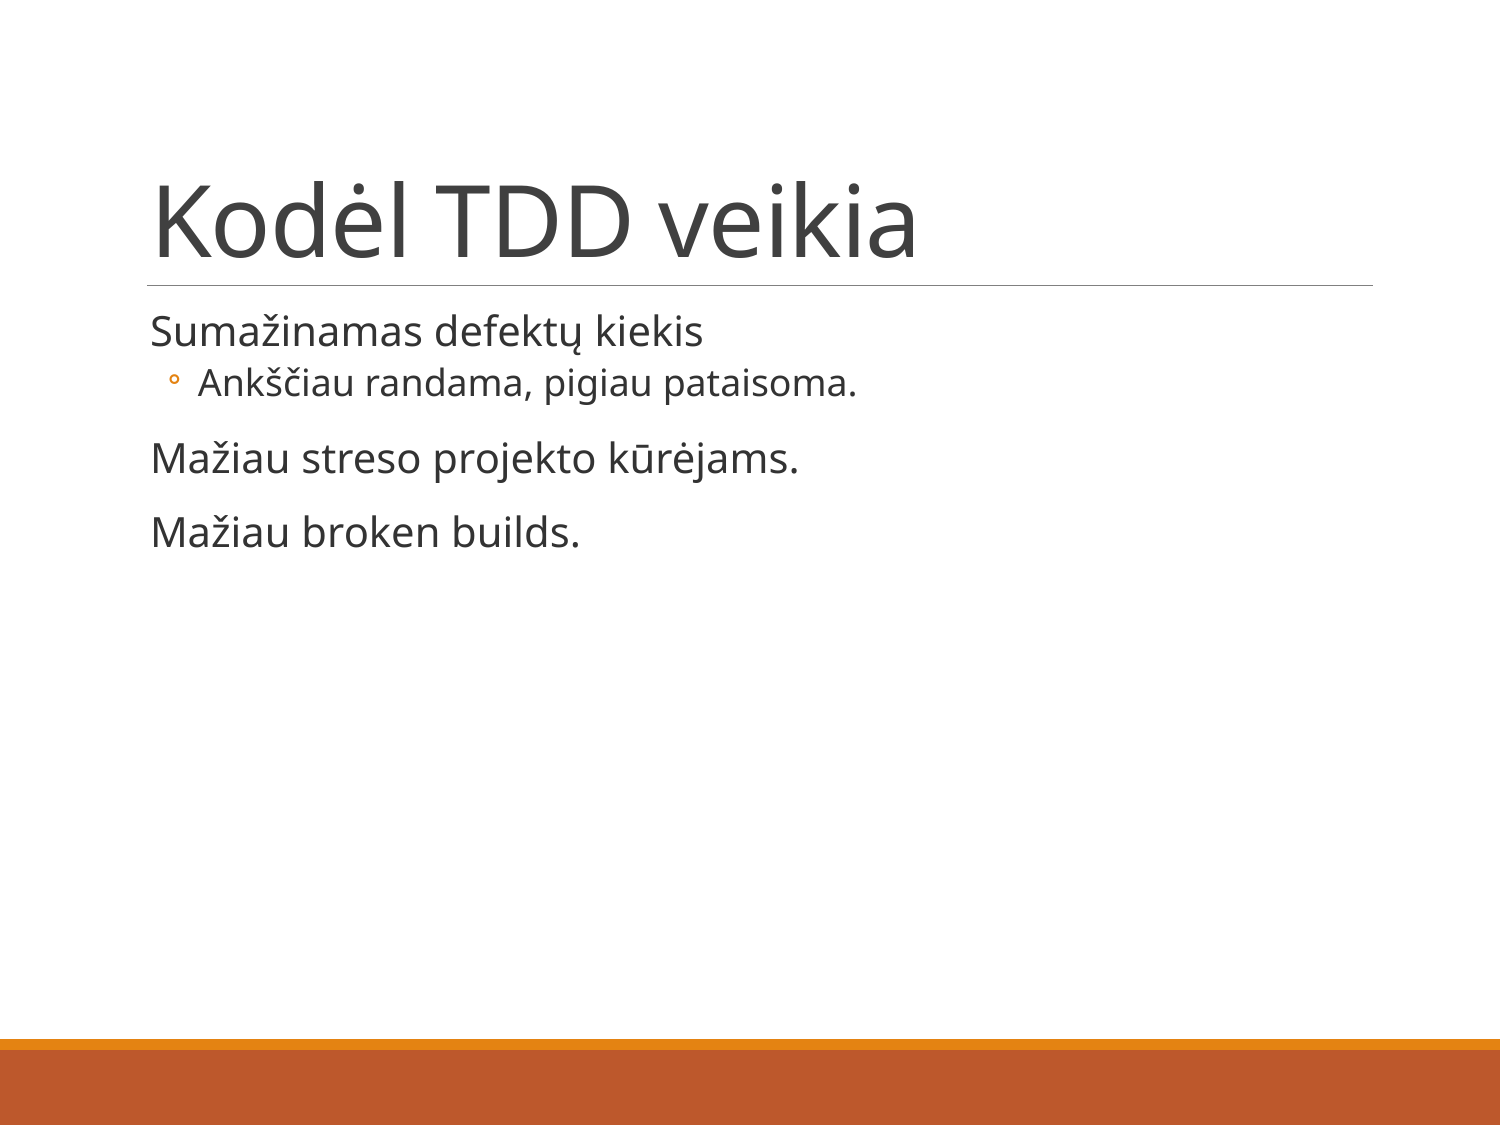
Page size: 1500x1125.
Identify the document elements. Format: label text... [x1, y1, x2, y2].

list Sumažinamas defektų kiekis Ankščiau randama, pigiau pataisoma. Mažiau streso projekto kūrėjams. Mažiau broken builds. [135, 302, 1373, 963]
title Kodėl TDD veikia [135, 47, 1373, 285]
